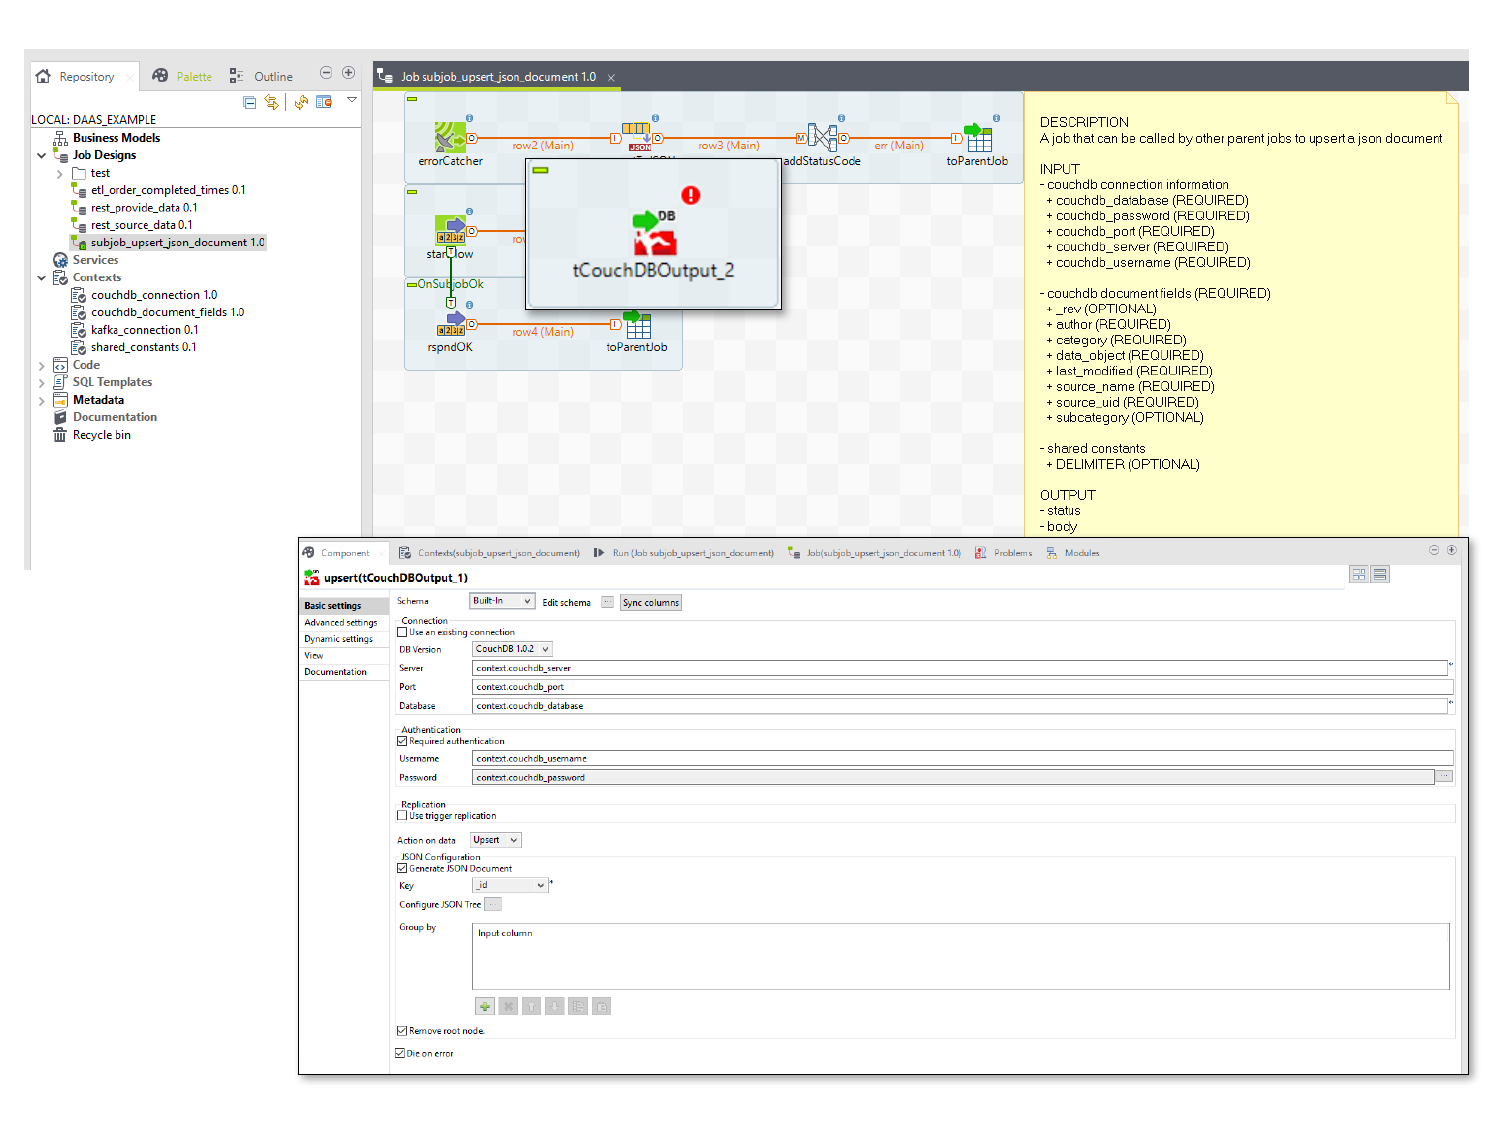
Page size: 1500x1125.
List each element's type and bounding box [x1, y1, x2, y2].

picture [24, 49, 1469, 1076]
